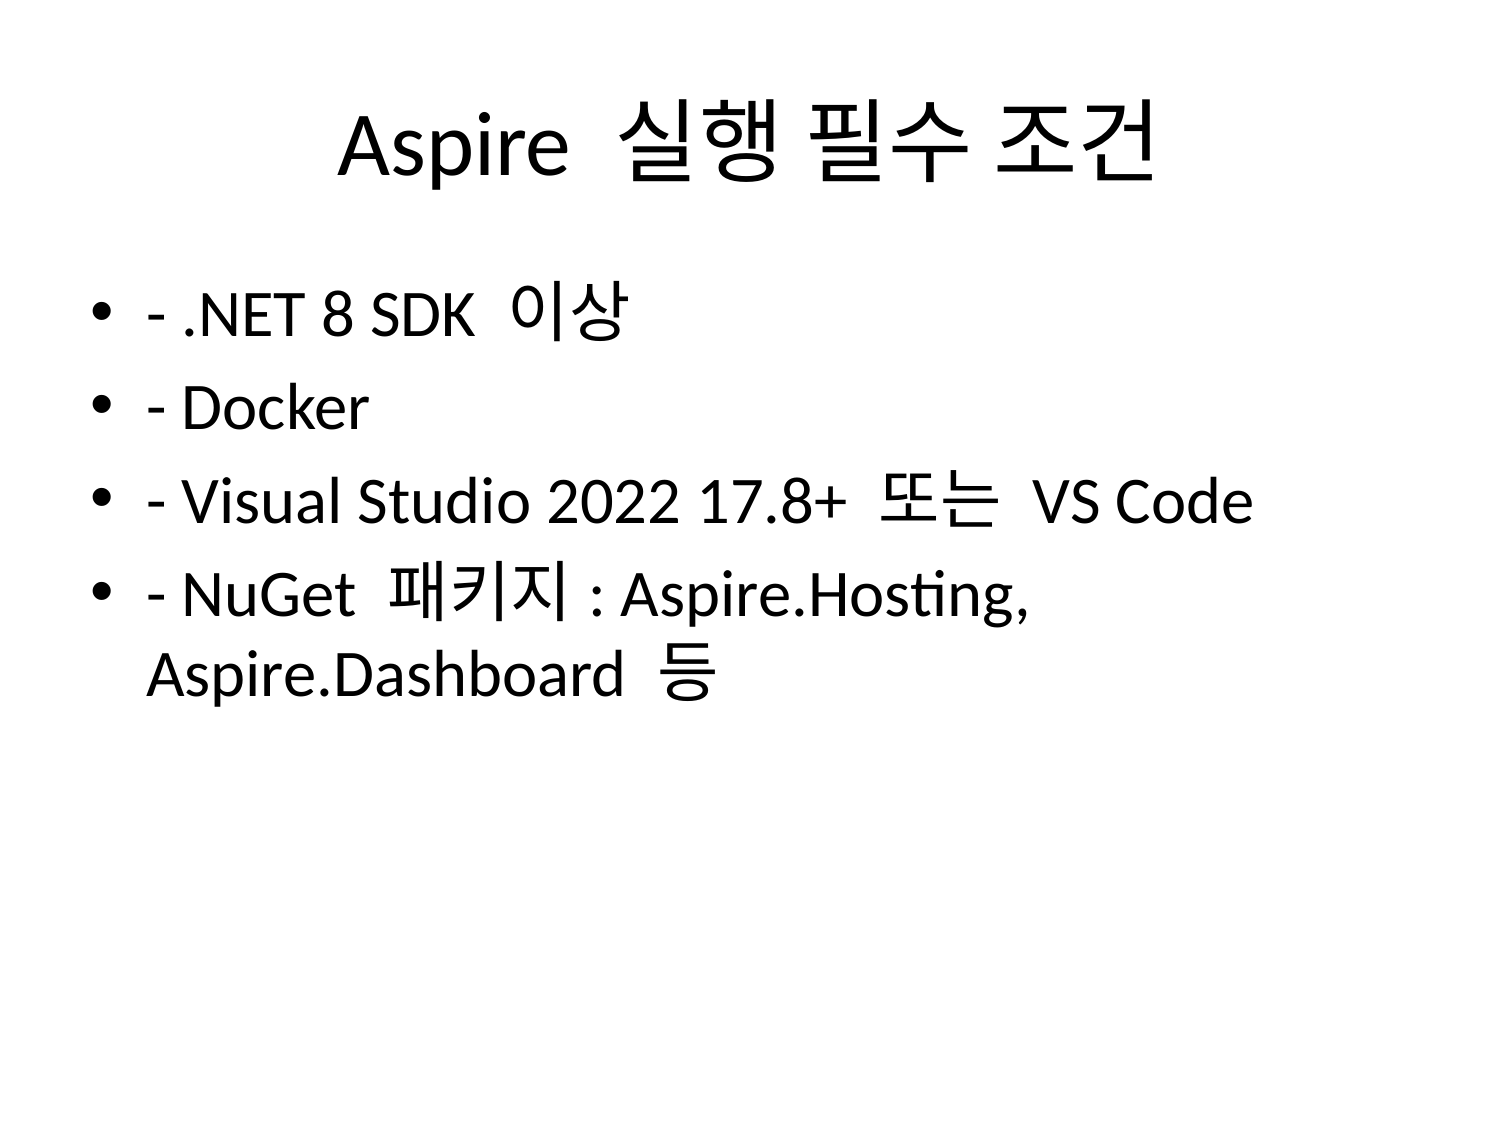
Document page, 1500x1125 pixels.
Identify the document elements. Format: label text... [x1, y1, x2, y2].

list - .NET 8 SDK 이상 - Docker - Visual Studio 2022 17.8+ 또는 VS Code - NuGet 패키지: Aspire.Hosting, Aspire.Dashboard 등 [75, 262, 1425, 1005]
title Aspire 실행 필수 조건 [75, 45, 1425, 233]
